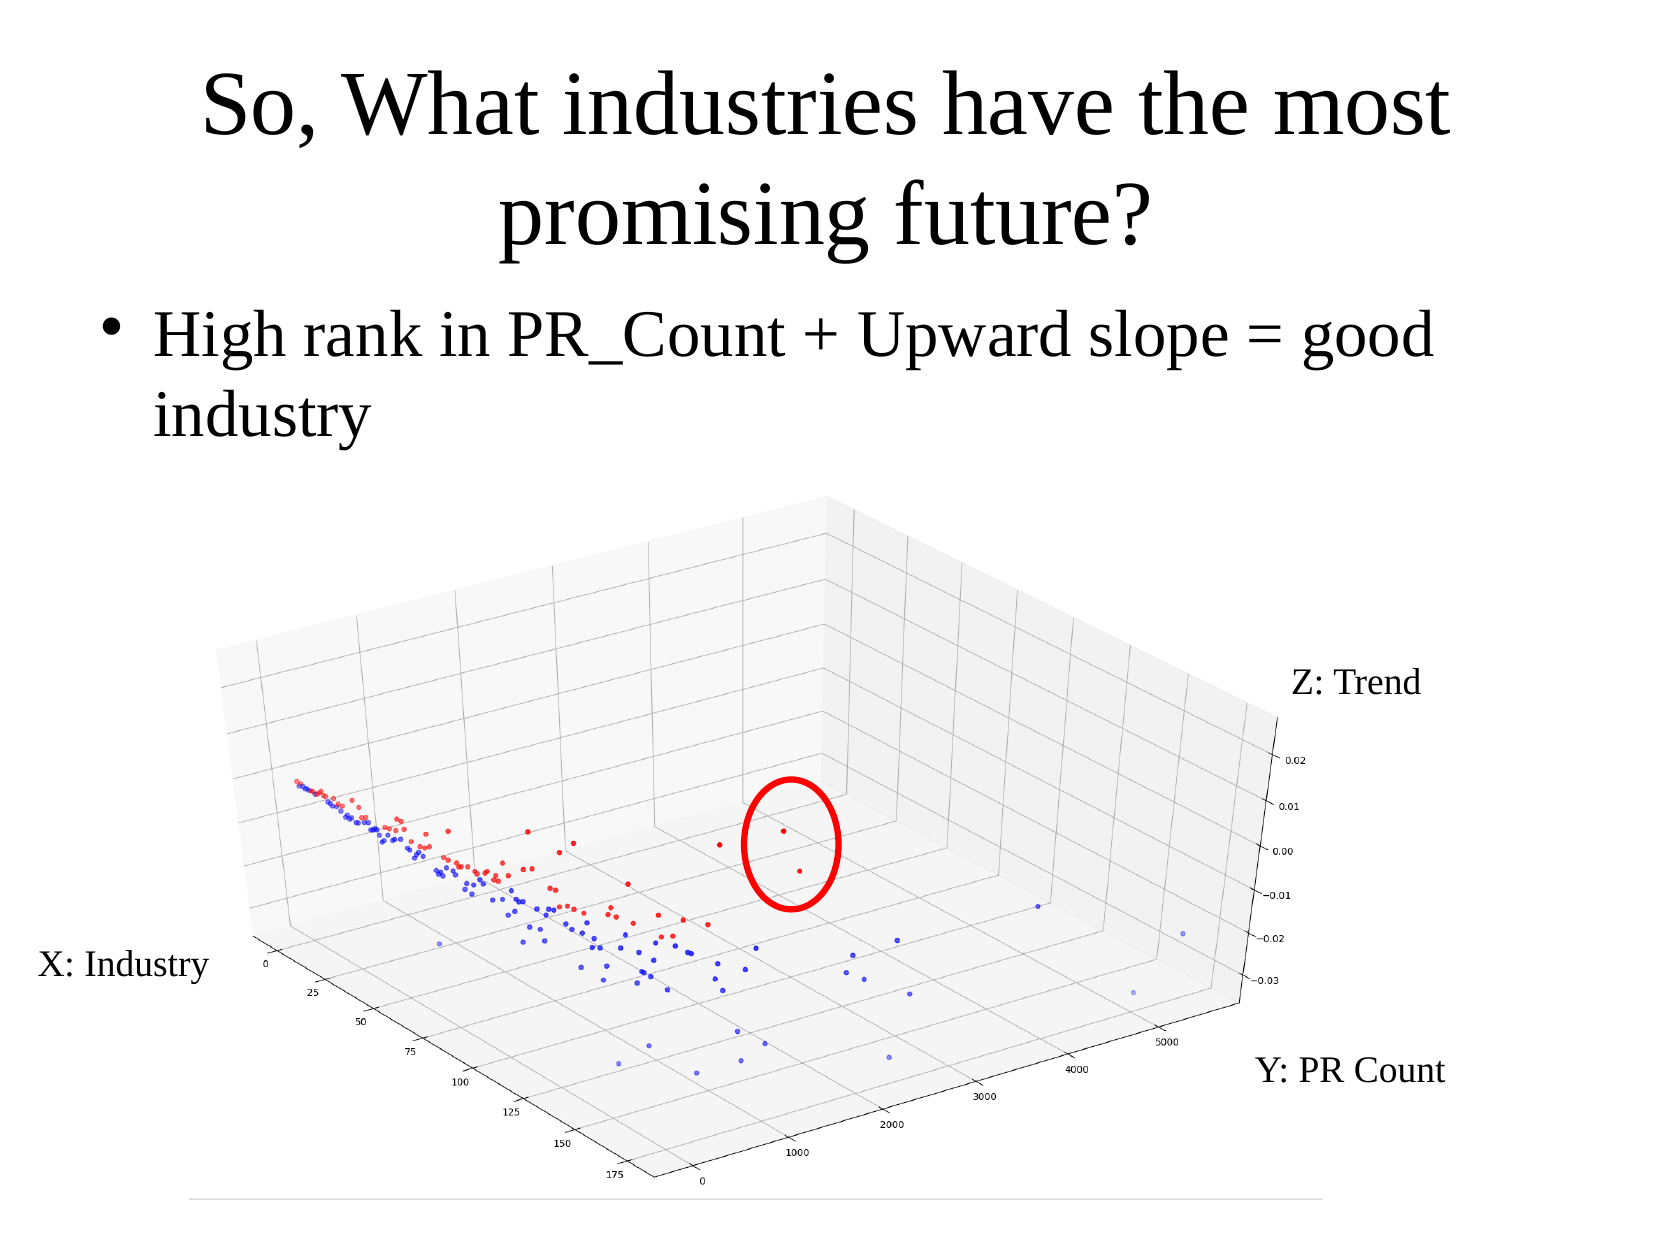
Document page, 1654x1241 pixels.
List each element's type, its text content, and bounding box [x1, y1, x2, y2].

text_box So, What industries have the most promising future? [82, 41, 1571, 264]
text_box Z: Trend [1328, 649, 1439, 710]
text_box Y: PR Count [1328, 1038, 1464, 1099]
text_box High rank in PR_Count + Upward slope = good industry [82, 290, 1571, 1010]
picture [188, 483, 1323, 1201]
text_box X: Industry [22, 931, 183, 993]
